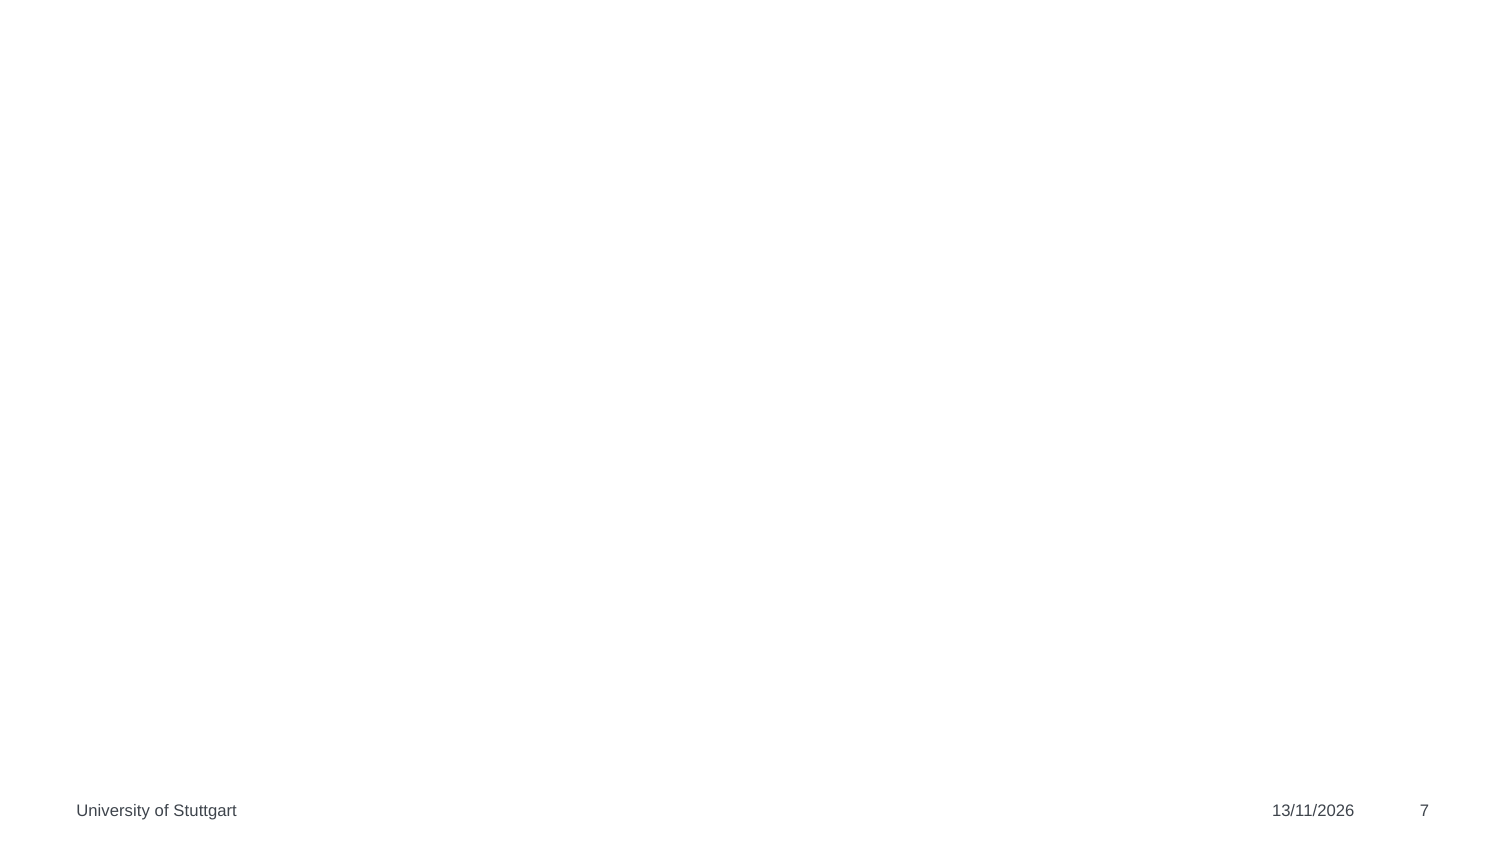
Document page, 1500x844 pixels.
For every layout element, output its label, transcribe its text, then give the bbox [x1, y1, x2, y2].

slide_number 7 [1392, 799, 1430, 821]
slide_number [1272, 799, 1360, 821]
footer University of Stuttgart [76, 799, 1072, 821]
